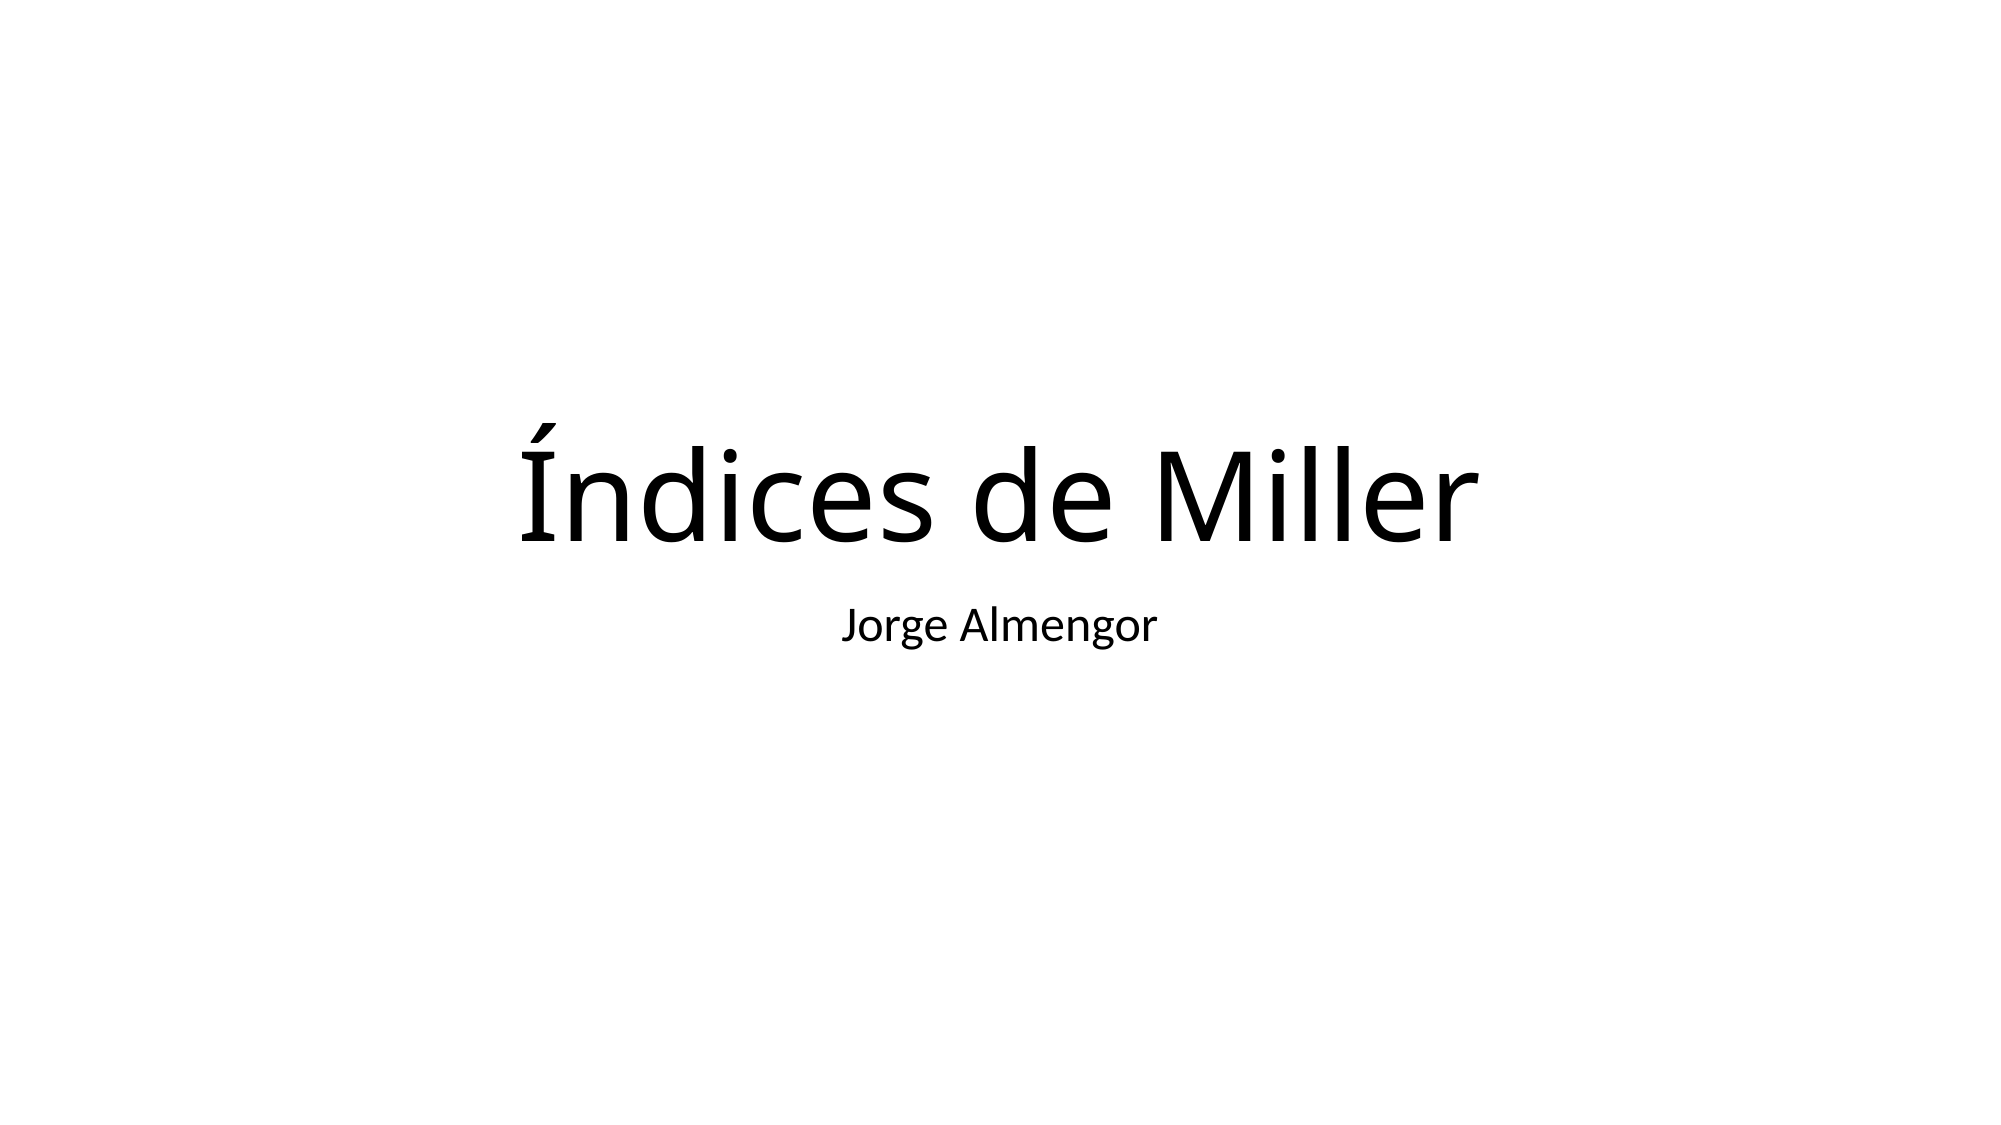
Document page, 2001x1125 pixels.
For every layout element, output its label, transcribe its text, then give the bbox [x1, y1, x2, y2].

subtitle Jorge Almengor [249, 590, 1750, 863]
title Índices de Miller [249, 184, 1750, 576]
